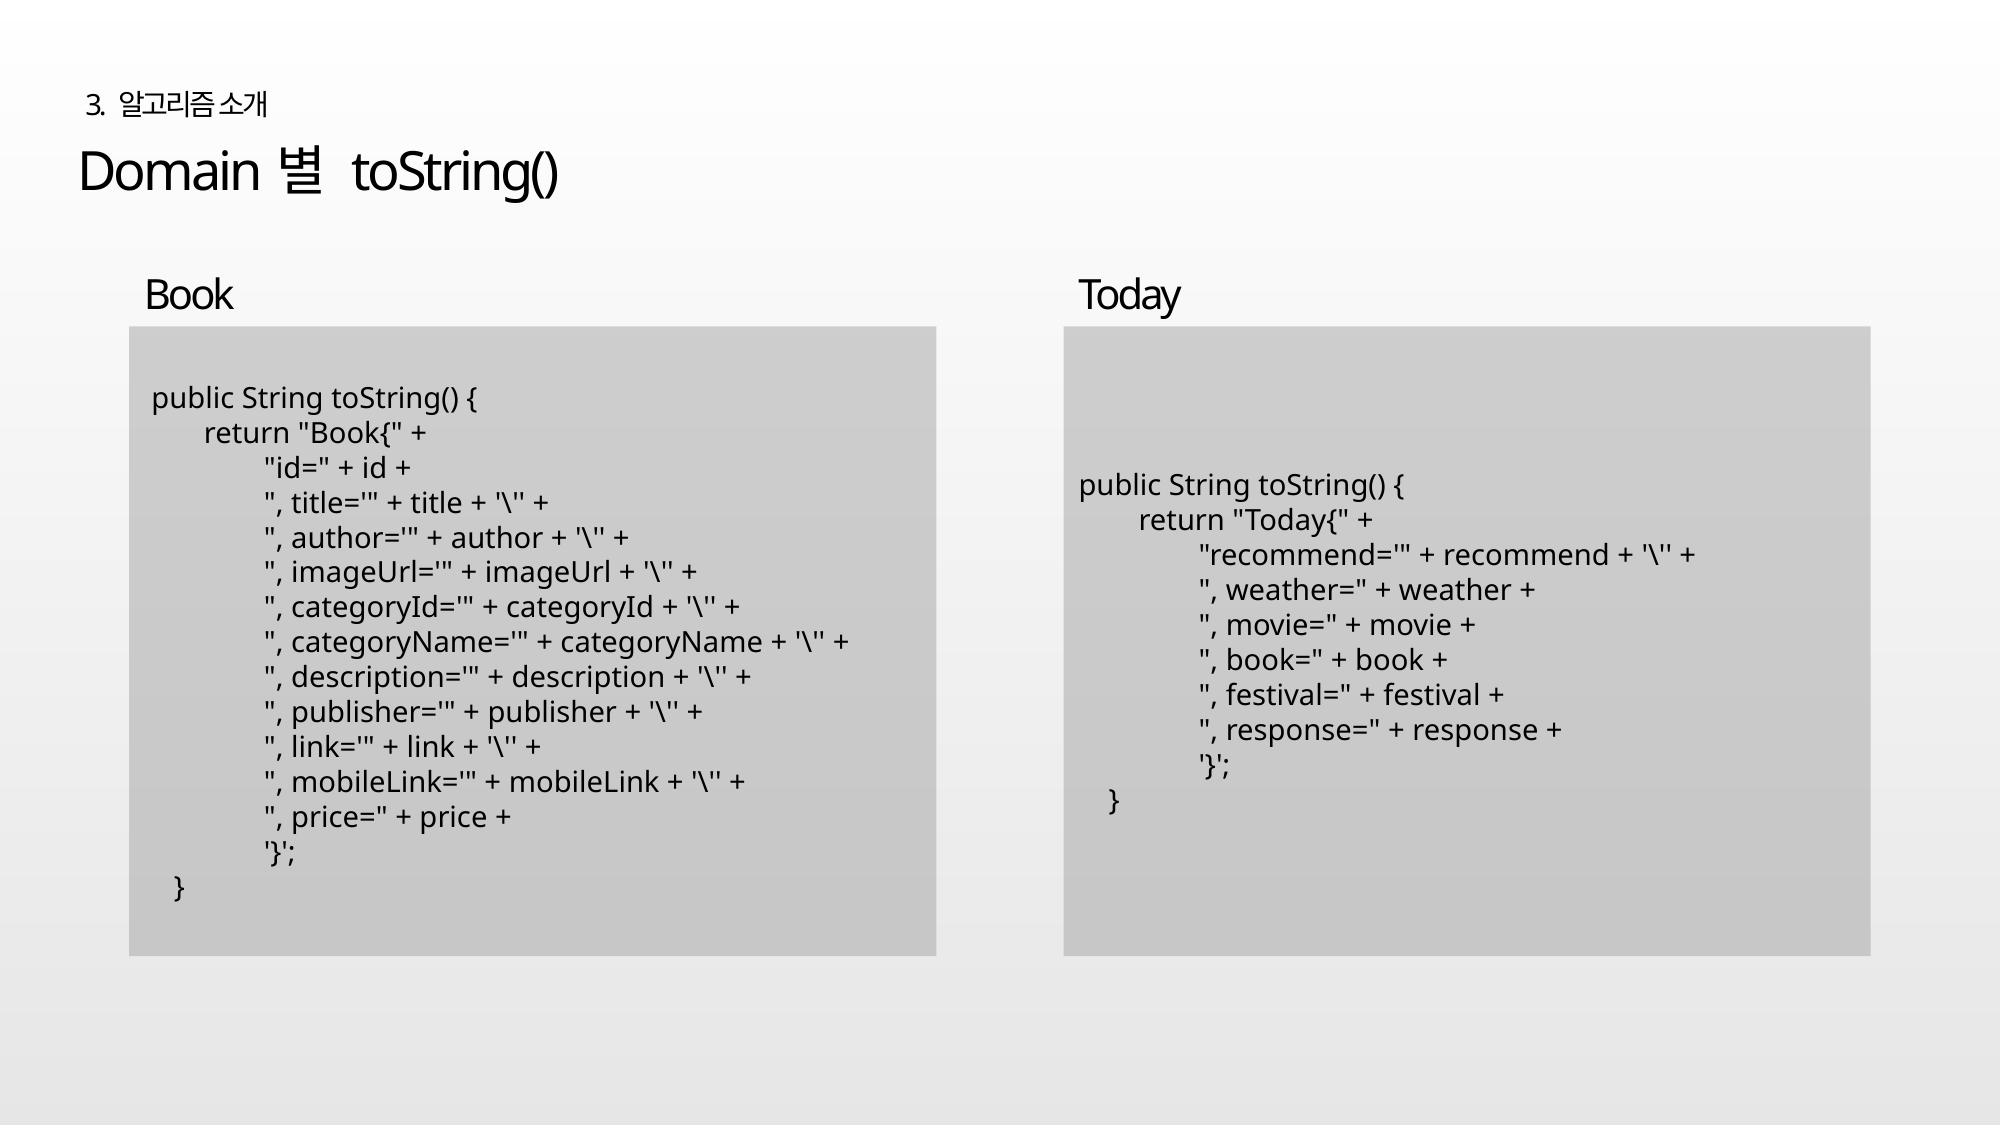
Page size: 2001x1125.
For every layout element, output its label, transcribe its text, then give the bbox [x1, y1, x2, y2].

text_box 3. 알고리즘 소개 [70, 78, 285, 129]
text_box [129, 260, 1871, 957]
text_box Domain별 toString() [63, 129, 576, 209]
